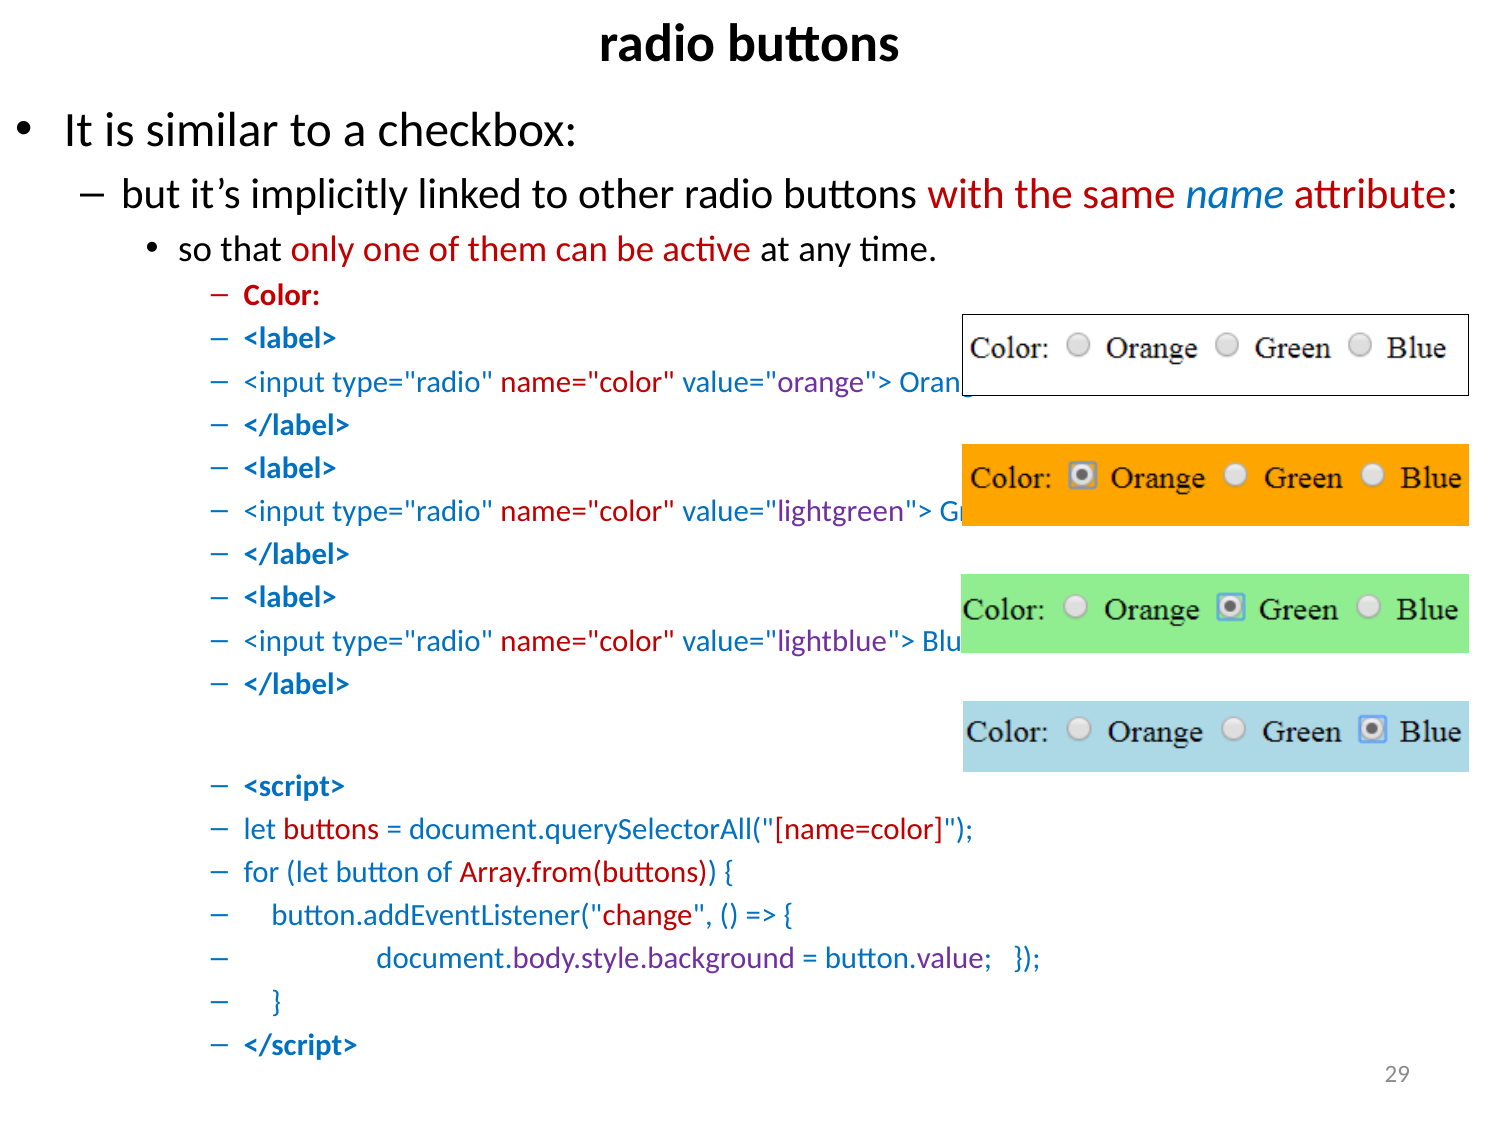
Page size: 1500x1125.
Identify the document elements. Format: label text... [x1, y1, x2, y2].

picture [961, 574, 1470, 653]
list It is similar to a checkbox: but it’s implicitly linked to other radio buttons with the same name attribute: so that only one of them can be active at any time. Color: <label> <input type="radio" name="color" value="orange"> Orange </label> <label> <input type="radio" name="color" value="lightgreen"> Green </label> <label> <input type="radio" name="color" value="lightblue"> Blue </label> <script> let buttons = document.querySelectorAll("[name=color]"); for (let button of Array.from(buttons)) { button.addEventListener("change", () => { document.body.style.background = button.value; }); } </script> [0, 90, 1500, 1125]
picture [962, 700, 1470, 772]
slide_number 29 [1074, 1042, 1425, 1103]
picture [962, 444, 1470, 526]
title radio buttons [0, 0, 1500, 81]
picture [962, 314, 1470, 396]
